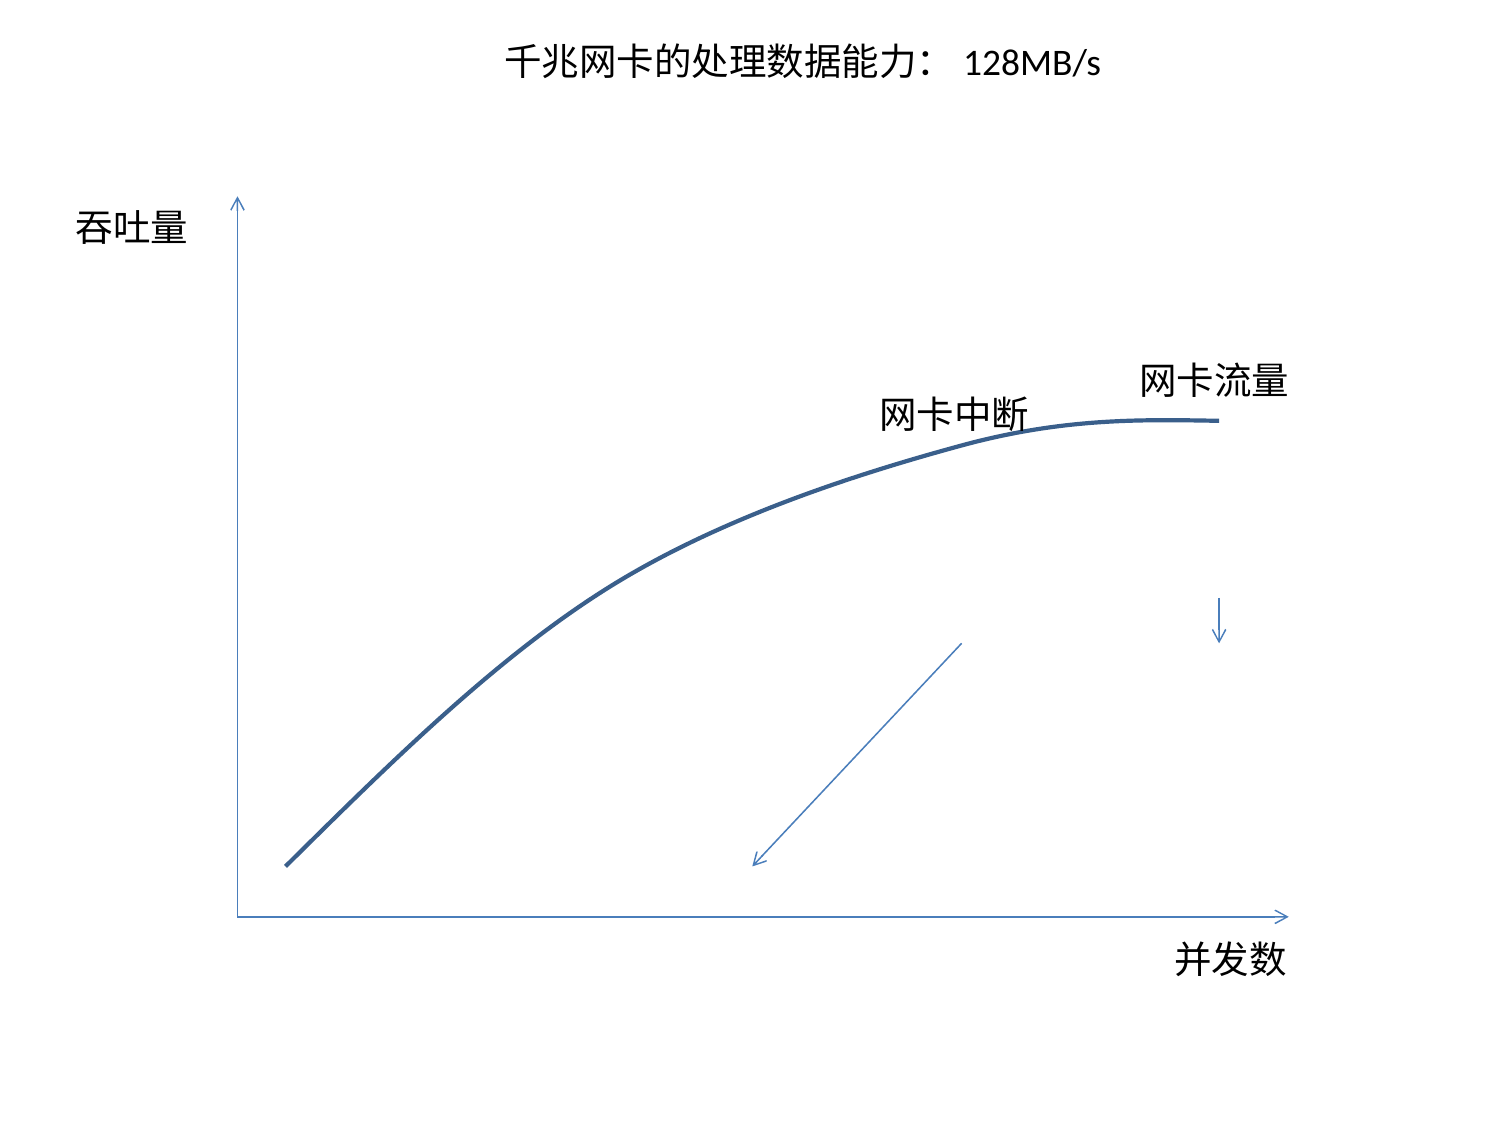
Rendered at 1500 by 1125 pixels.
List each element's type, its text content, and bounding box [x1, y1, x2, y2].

text_box 千兆网卡的处理数据能力：128MB/s [489, 30, 1116, 136]
text_box 吞吐量 [61, 196, 204, 256]
text_box 网卡流量 [1124, 349, 1305, 410]
text_box 并发数 [1159, 928, 1302, 989]
text_box 网卡中断 [864, 383, 1045, 444]
text_box [284, 418, 1220, 868]
